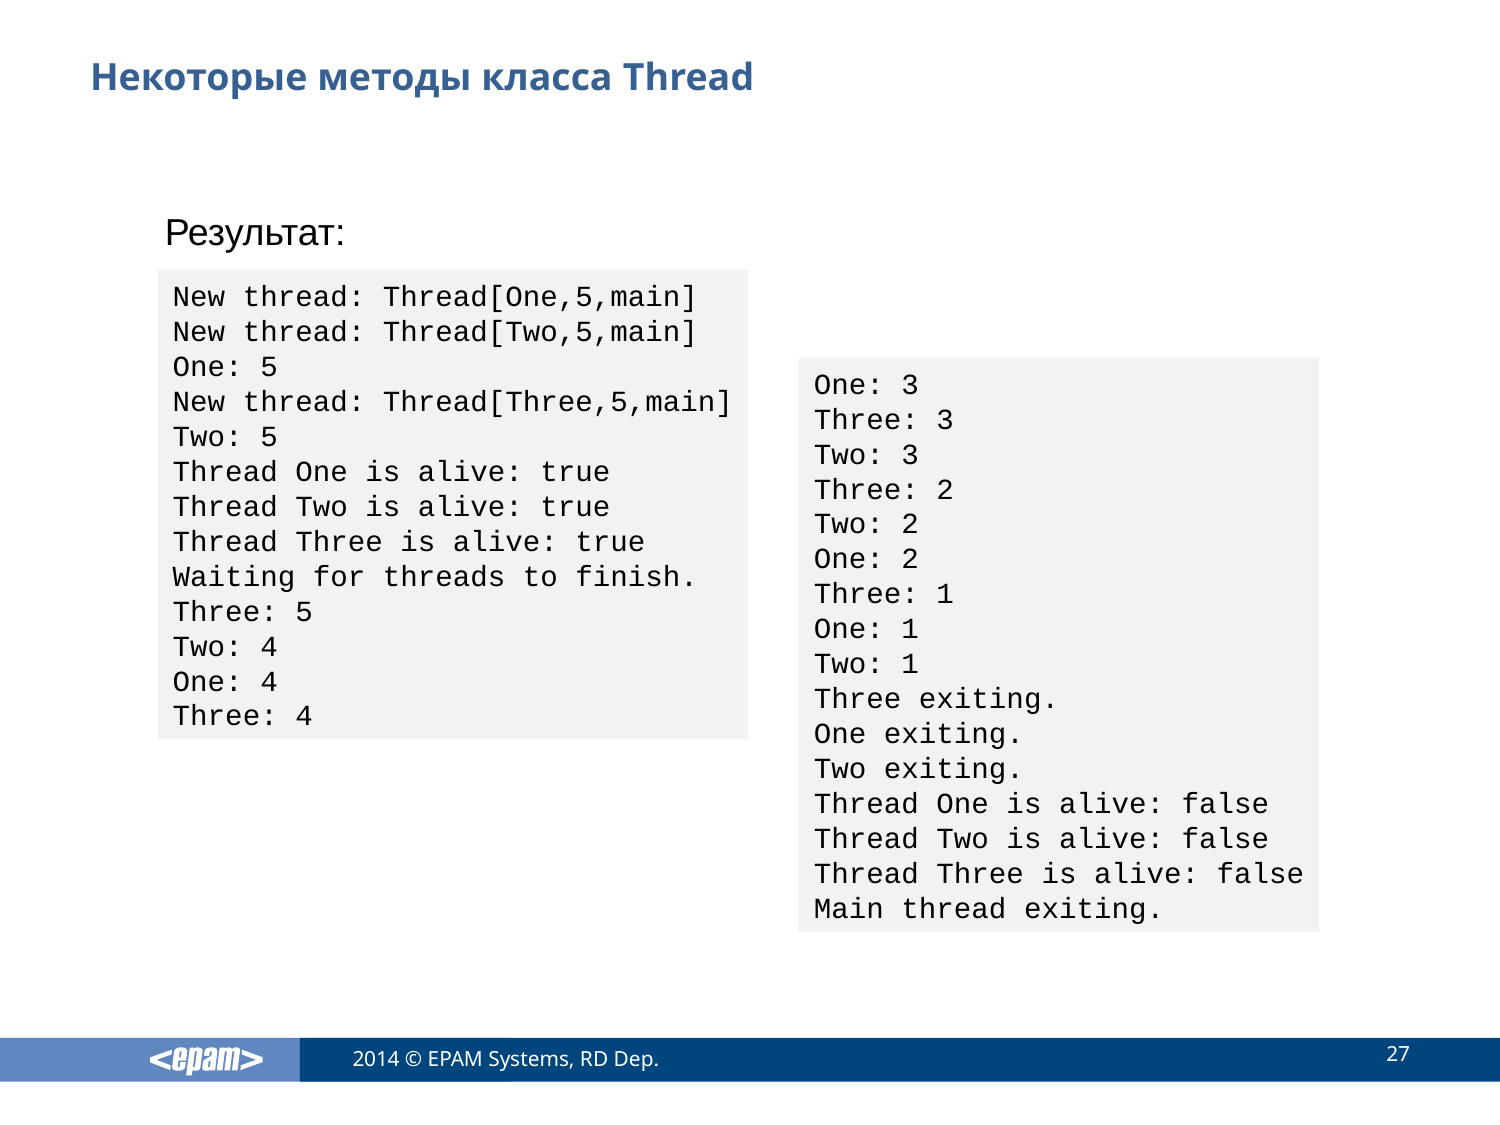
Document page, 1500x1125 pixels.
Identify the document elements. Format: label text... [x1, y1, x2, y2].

title Некоторые методы класса Thread [75, 45, 1425, 163]
slide_number 27 [1262, 1025, 1425, 1085]
text_box One: 3 Three: 3 Two: 3 Three: 2 Two: 2 One: 2 Three: 1 One: 1 Two: 1 Three exiting. One exiting. Two exiting. Thread One is alive: false Thread Two is alive: false Thread Three is alive: false Main thread exiting. [798, 357, 1320, 932]
footer 2014 © EPAM Systems, RD Dep. [337, 1028, 738, 1088]
list Результат: [150, 200, 1350, 259]
text_box New thread: Thread[One,5,main] New thread: Thread[Two,5,main] One: 5 New thread: Thread[Three,5,main] Two: 5 Thread One is alive: true Thread Two is alive: true Thread Three is alive: true Waiting for threads to finish. Three: 5 Two: 4 One: 4 Three: 4 [157, 269, 748, 740]
